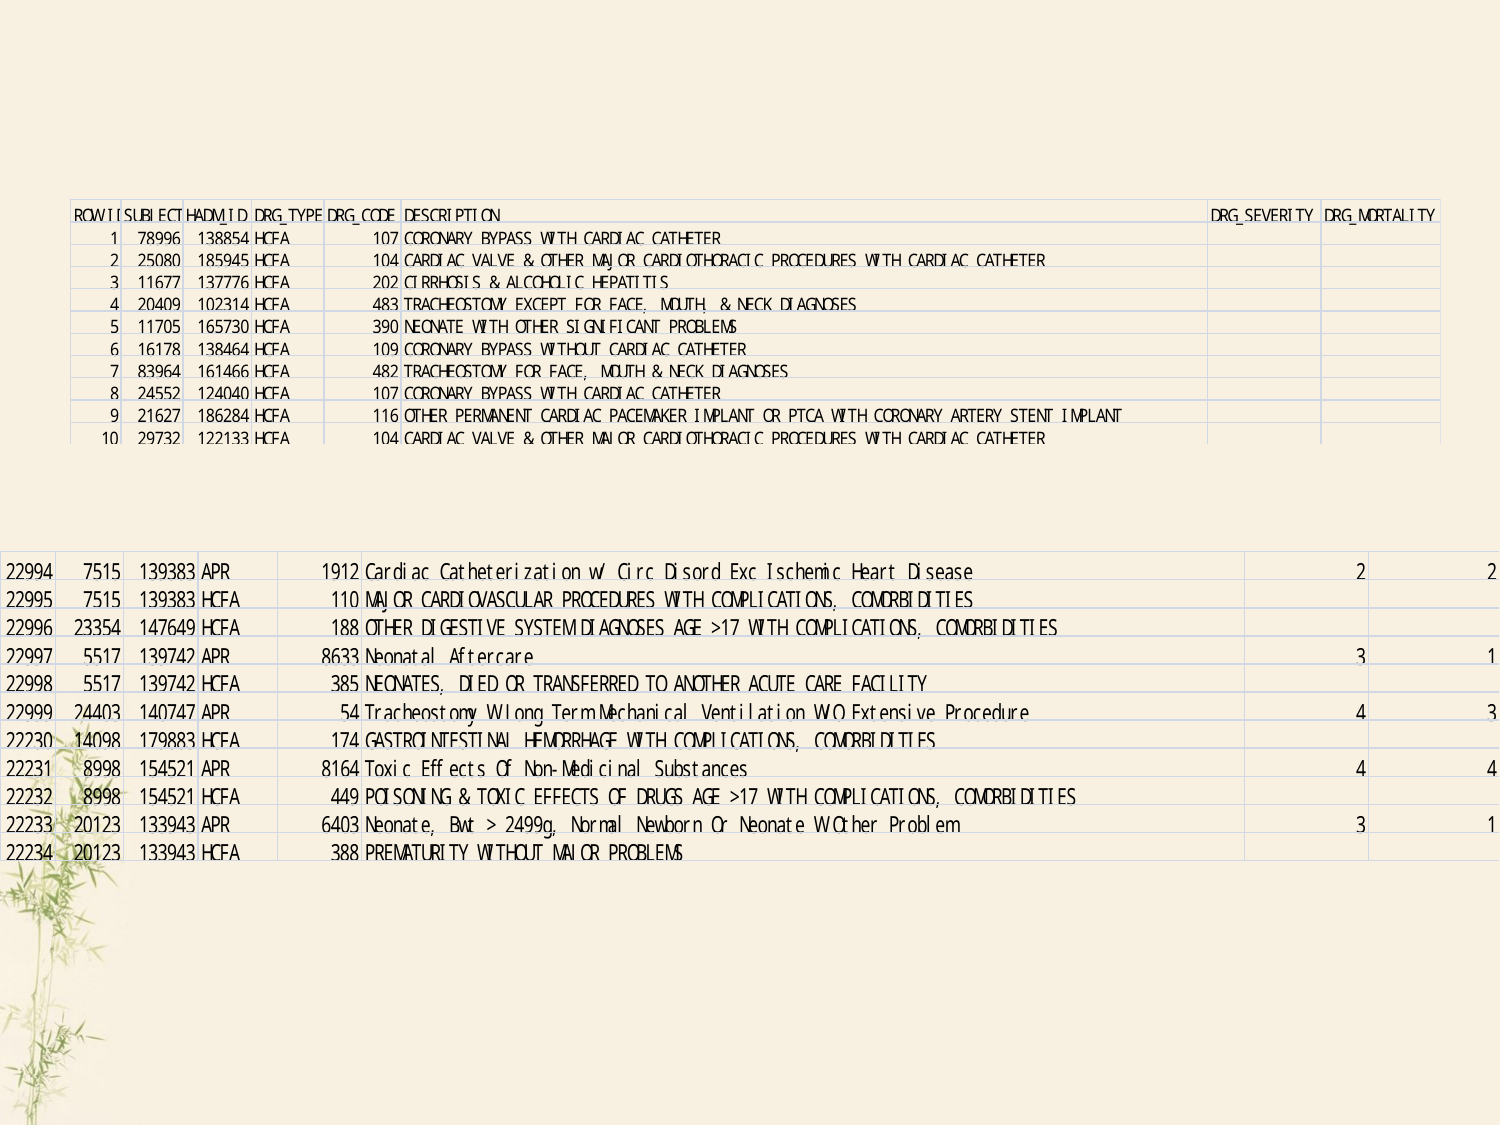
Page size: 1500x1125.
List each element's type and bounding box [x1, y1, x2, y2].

picture [0, 0, 1500, 1125]
list [70, 199, 1442, 446]
